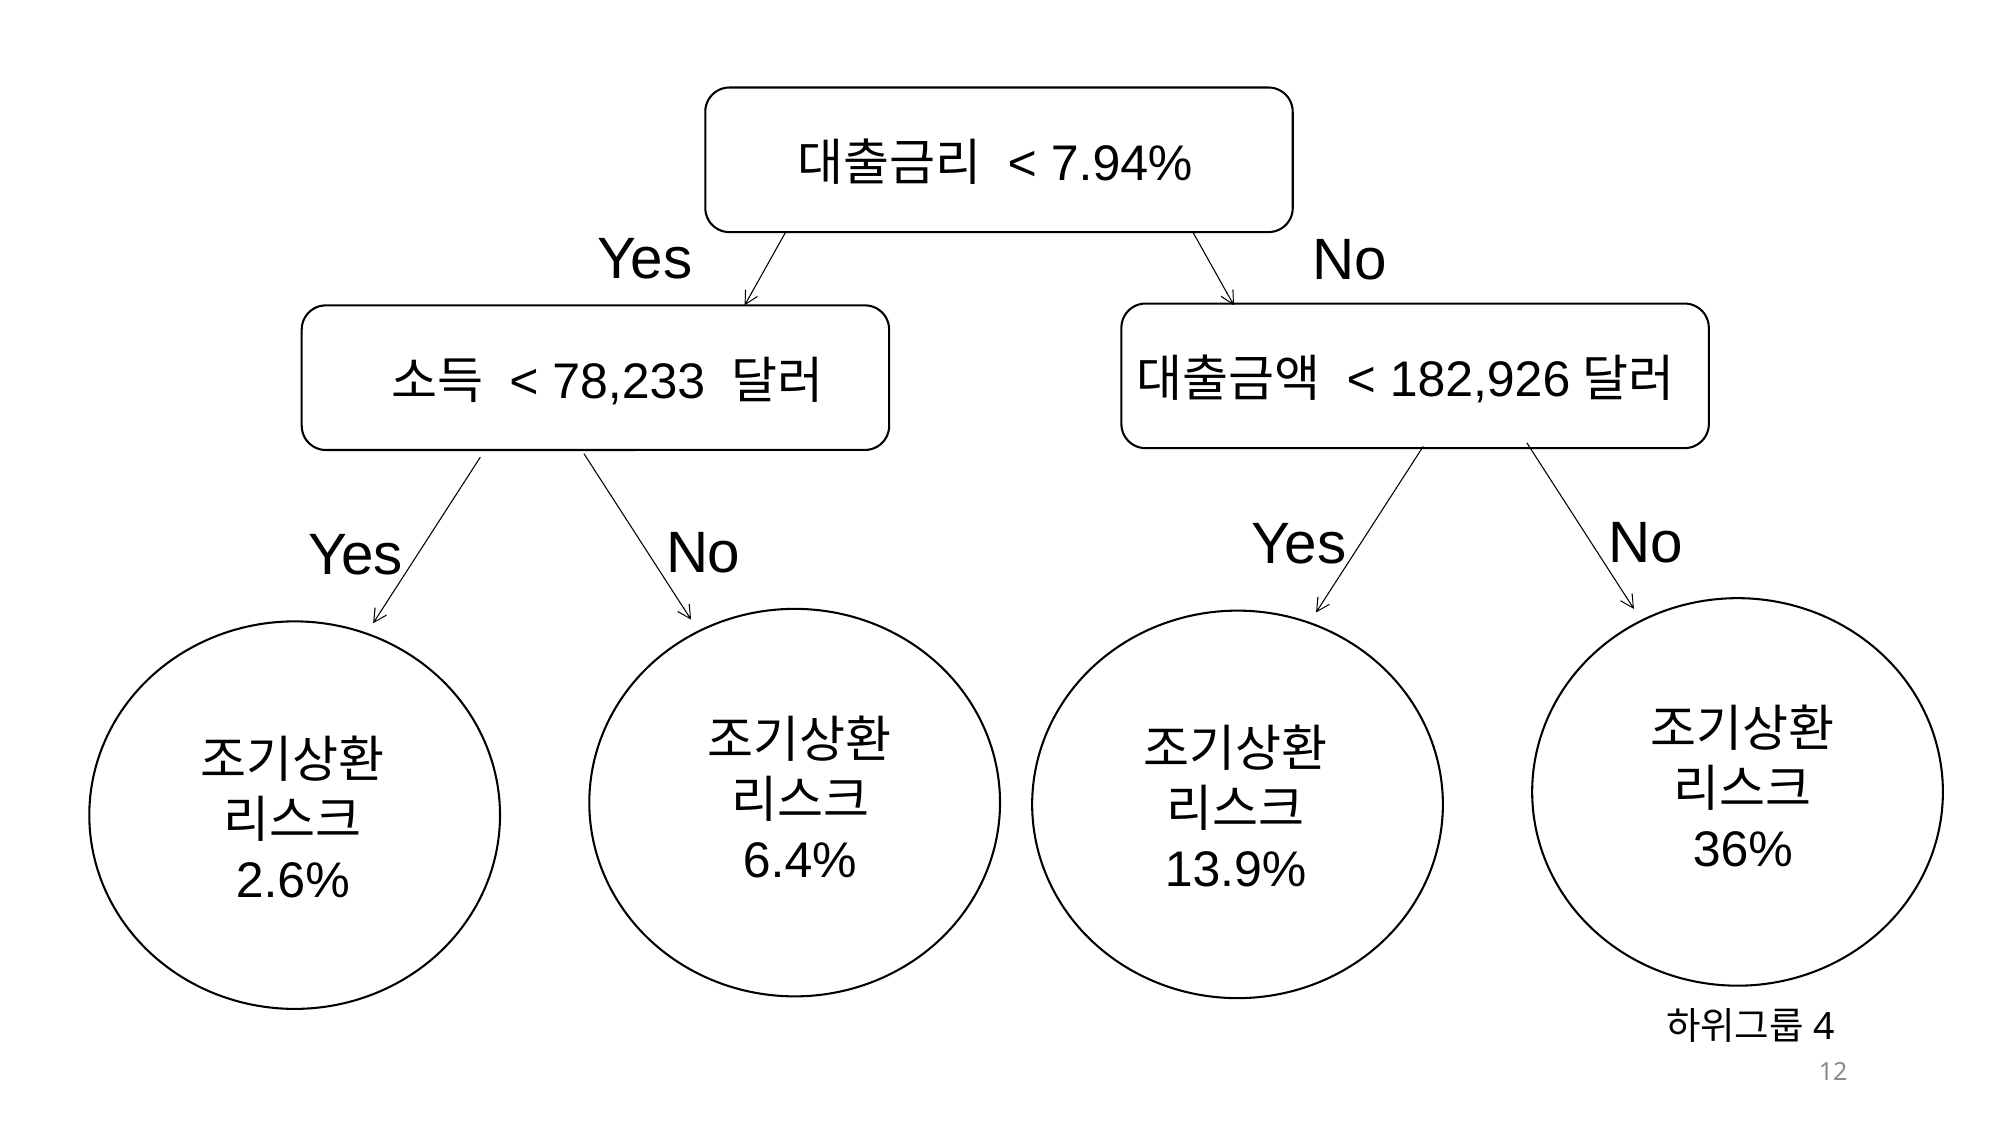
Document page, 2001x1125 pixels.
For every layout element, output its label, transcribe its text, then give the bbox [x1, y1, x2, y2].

text_box [588, 607, 1002, 998]
text_box Yes [582, 212, 708, 298]
text_box [88, 620, 502, 1010]
text_box Yes [1236, 498, 1286, 583]
text_box 하위그룹4 [1651, 994, 1850, 1055]
text_box 조기상환 리스크 2.6% [185, 719, 400, 915]
text_box 대출금리 < 7.94% [782, 123, 1208, 198]
text_box 대출금액 < 182,926달러 [1121, 339, 1690, 414]
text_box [343, 486, 510, 594]
text_box [1531, 597, 1944, 987]
text_box 조기상환 리스크 36% [1635, 689, 1850, 884]
text_box 조기상환 리스크 13.9% [1128, 708, 1343, 904]
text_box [554, 482, 721, 591]
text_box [1176, 248, 1250, 290]
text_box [1497, 472, 1664, 580]
text_box No [674, 507, 756, 592]
text_box No [1617, 496, 1699, 582]
text_box 소득 < 78,233 달러 [376, 340, 839, 416]
text_box No [1297, 214, 1402, 299]
text_box 조기상환 리스크 6.4% [693, 699, 907, 895]
text_box Yes [293, 508, 343, 594]
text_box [1286, 475, 1453, 583]
text_box [1120, 302, 1710, 450]
text_box [300, 304, 891, 452]
text_box [1031, 609, 1444, 1000]
slide_number 12 [1412, 1042, 1863, 1103]
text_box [728, 248, 802, 290]
text_box [704, 86, 1294, 234]
